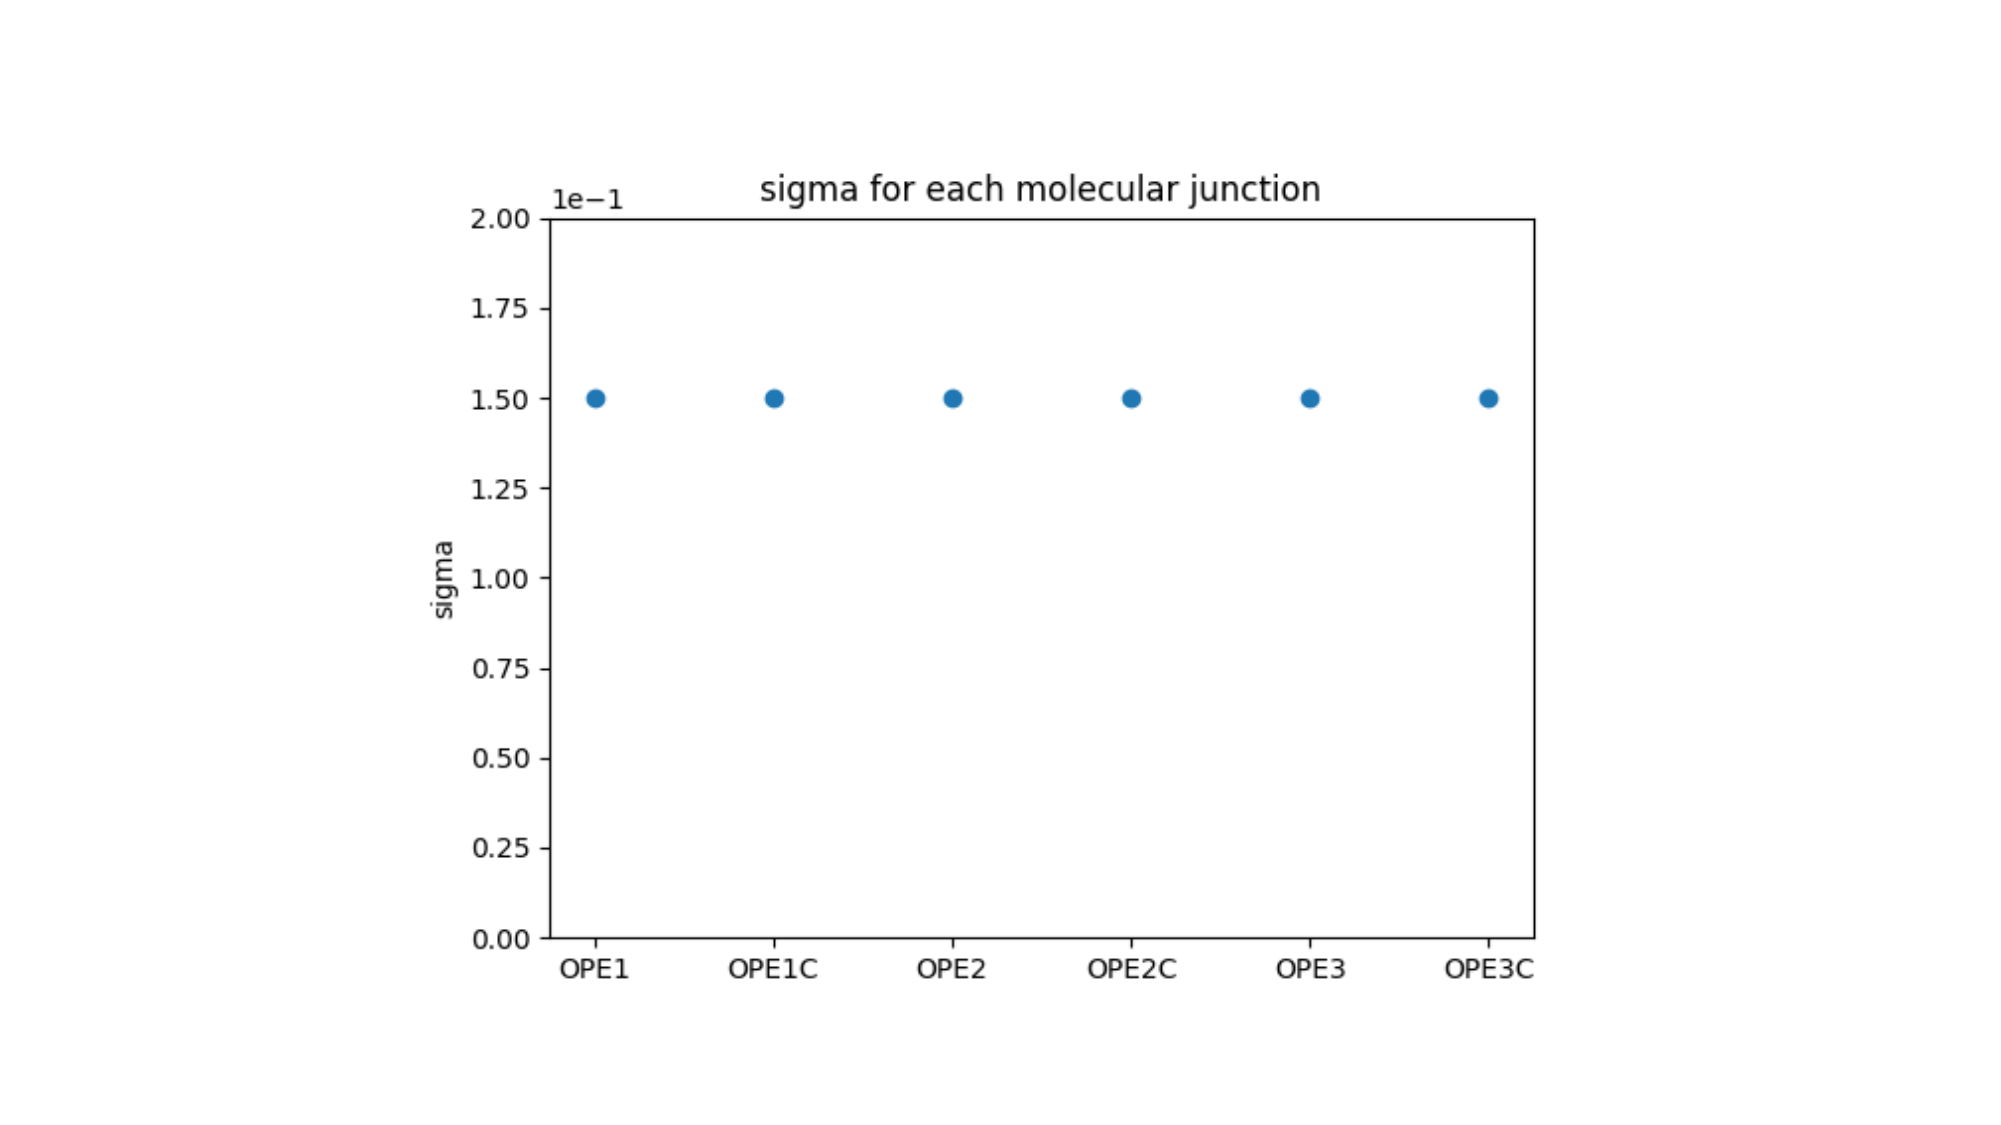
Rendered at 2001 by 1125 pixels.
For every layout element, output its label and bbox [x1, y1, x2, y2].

list [391, 106, 1661, 1041]
